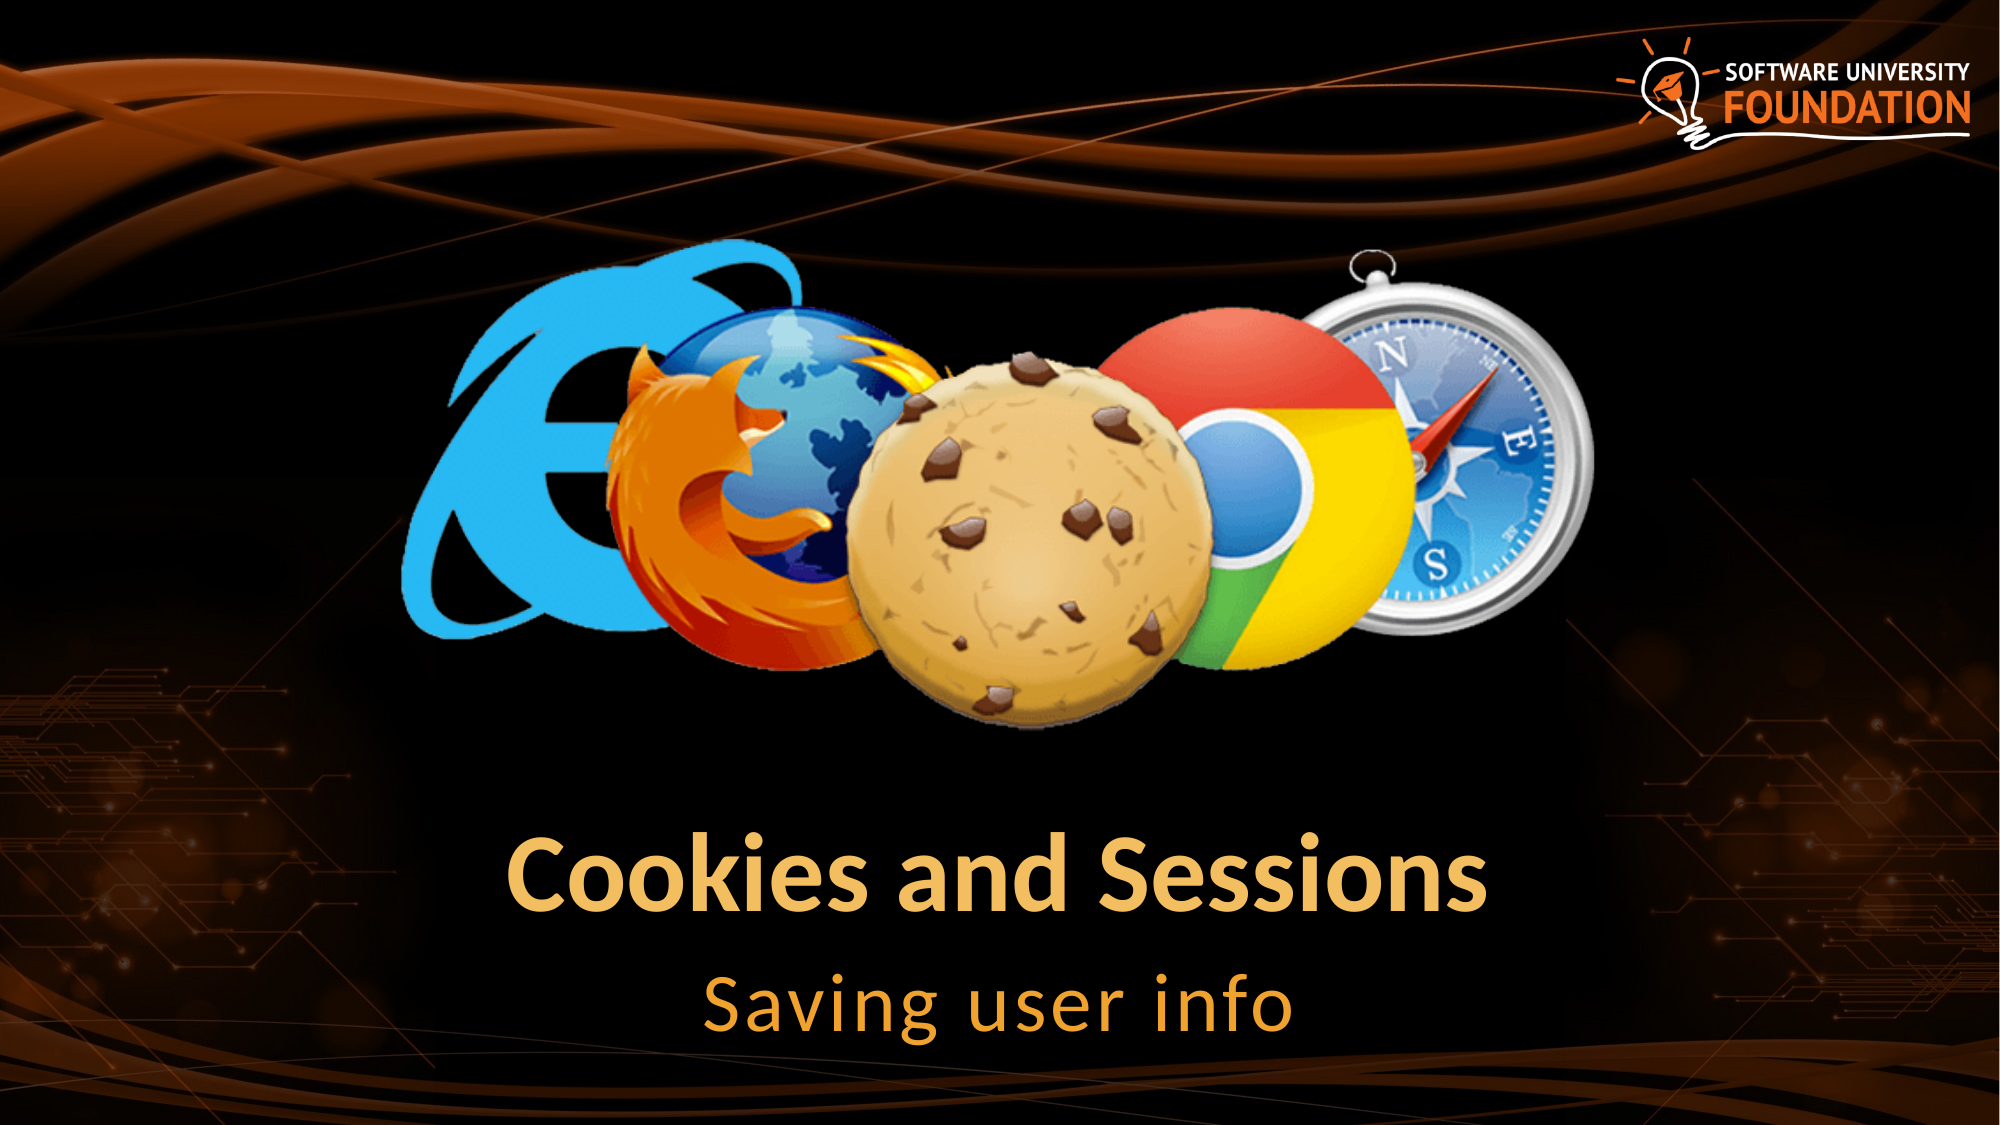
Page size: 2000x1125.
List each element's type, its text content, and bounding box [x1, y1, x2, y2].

picture [0, 0, 2000, 1125]
list Saving user info [192, 937, 1806, 1050]
title Cookies and Sessions [192, 813, 1806, 937]
